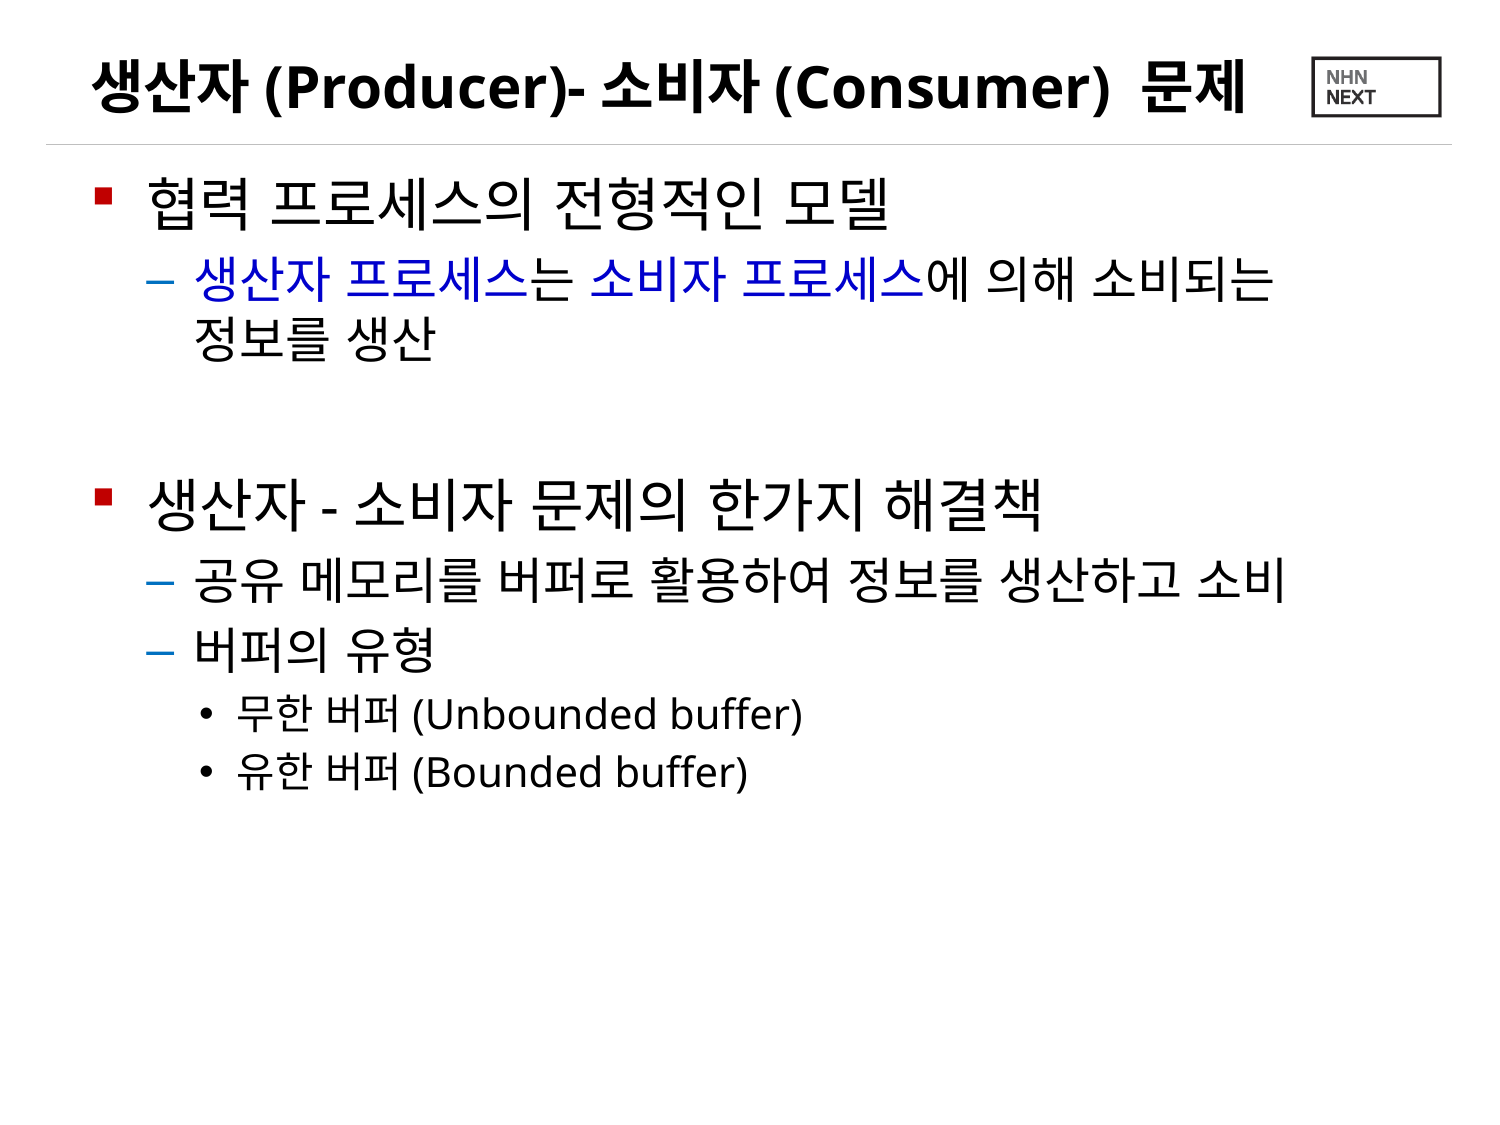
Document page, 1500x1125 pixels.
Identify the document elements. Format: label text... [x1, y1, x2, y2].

list 협력 프로세스의 전형적인 모델 생산자 프로세스는 소비자 프로세스에 의해 소비되는 정보를 생산 생산자-소비자 문제의 한가지 해결책 공유 메모리를 버퍼로 활용하여 정보를 생산하고 소비 버퍼의 유형 무한 버퍼(Unbounded buffer) 유한 버퍼(Bounded buffer) [75, 160, 1425, 1047]
picture [1425, 54, 1445, 119]
title 생산자(Producer)-소비자(Consumer) 문제 [75, 45, 1425, 126]
